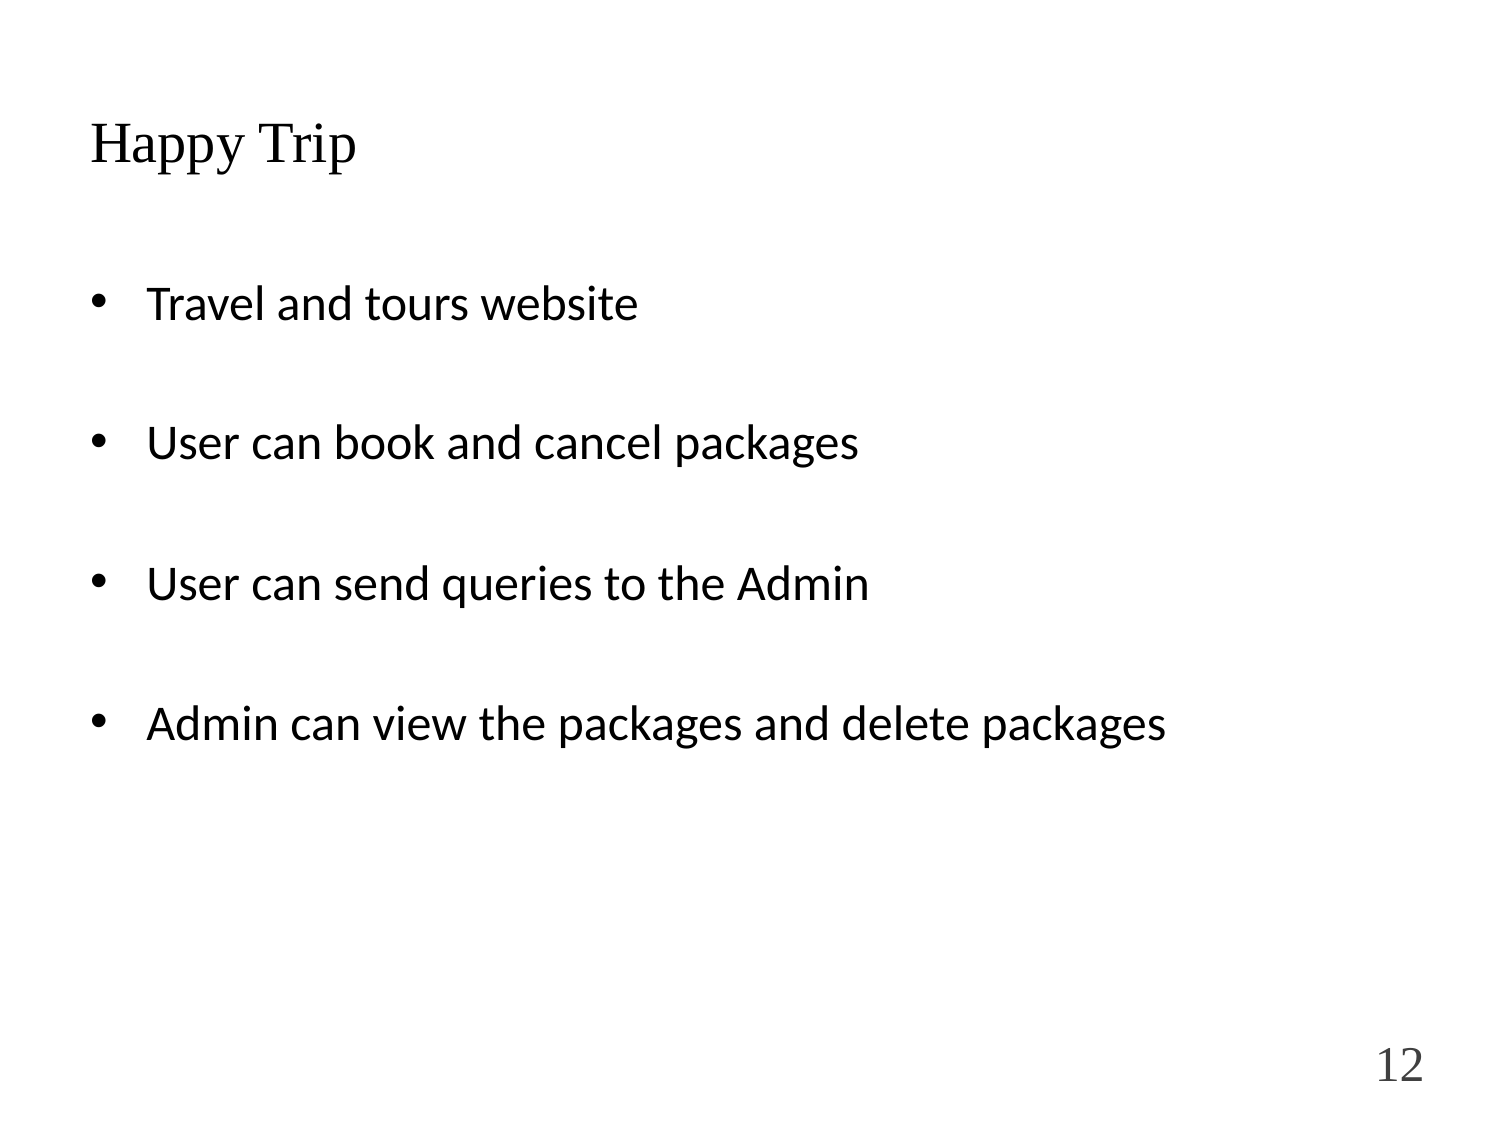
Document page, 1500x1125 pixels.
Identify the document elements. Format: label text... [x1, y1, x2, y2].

slide_number 12 [1089, 1031, 1440, 1092]
list Travel and tours website User can book and cancel packages User can send queries to the Admin Admin can view the packages and delete packages [75, 262, 1425, 1005]
title Happy Trip [75, 45, 1425, 233]
